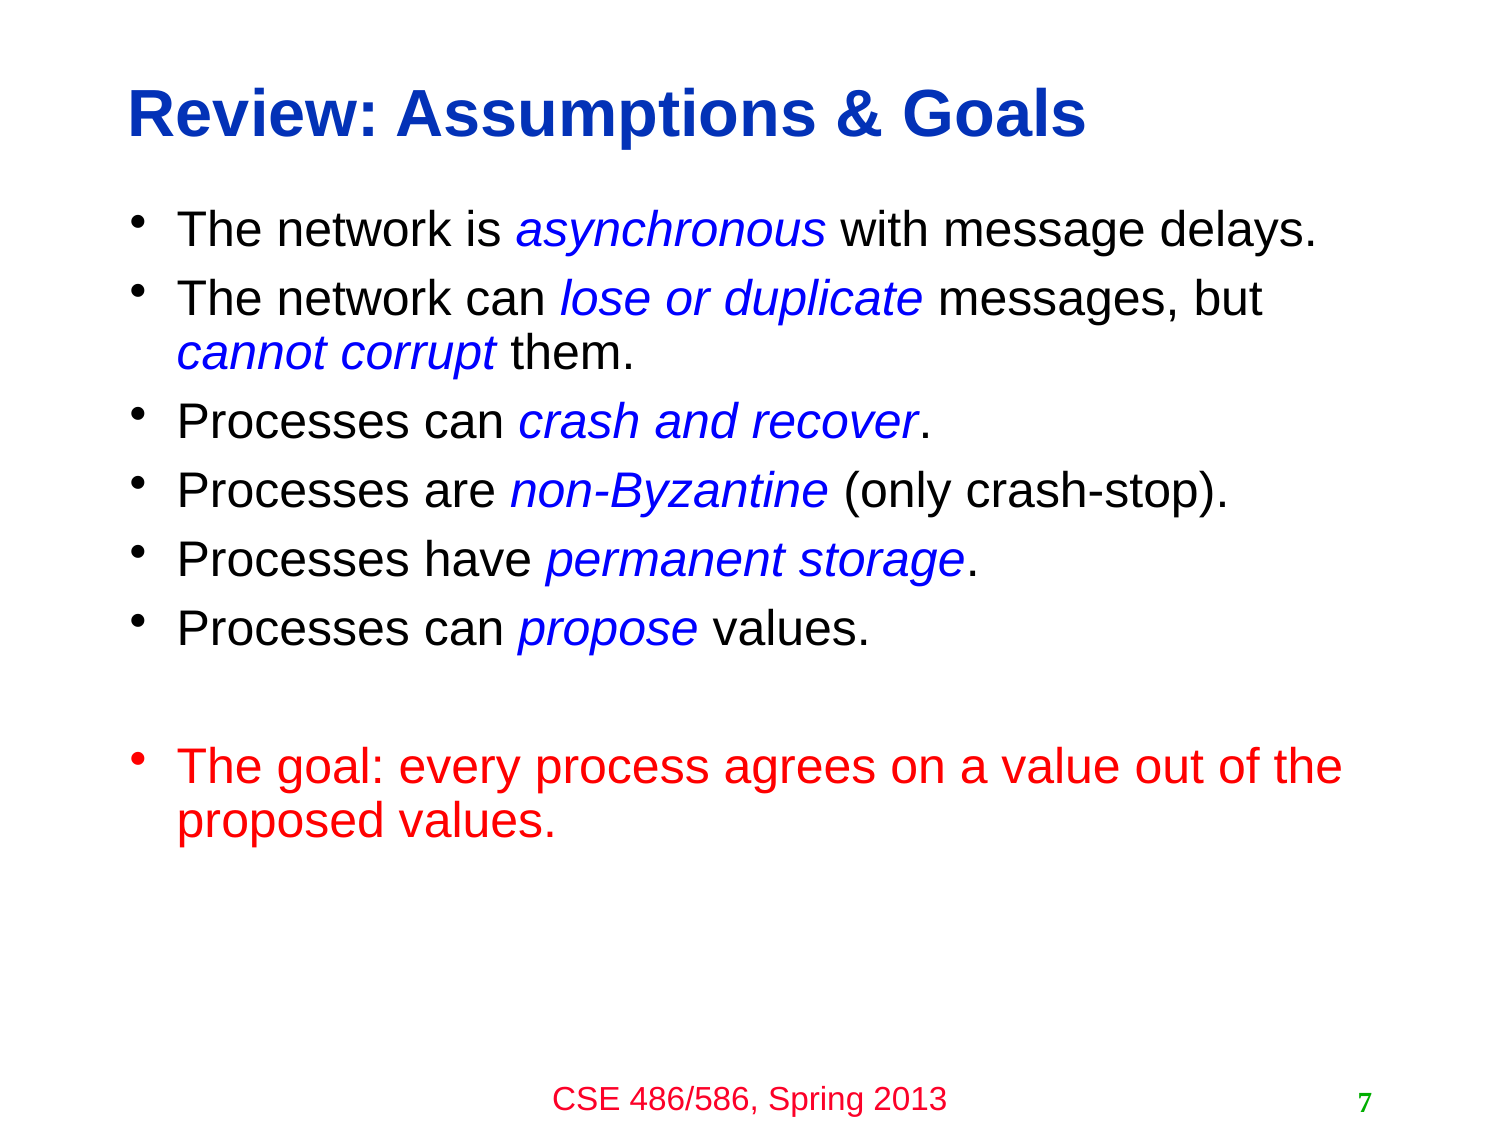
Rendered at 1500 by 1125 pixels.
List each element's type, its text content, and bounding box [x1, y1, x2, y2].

title Review: Assumptions & Goals [112, 53, 1310, 176]
list The network is asynchronous with message delays. The network can lose or duplicate messages, but cannot corrupt them. Processes can crash and recover. Processes are non-Byzantine (only crash-stop). Processes have permanent storage. Processes can propose values. The goal: every process agrees on a value out of the proposed values. [114, 195, 1376, 1005]
slide_number 7 [1074, 1076, 1388, 1125]
